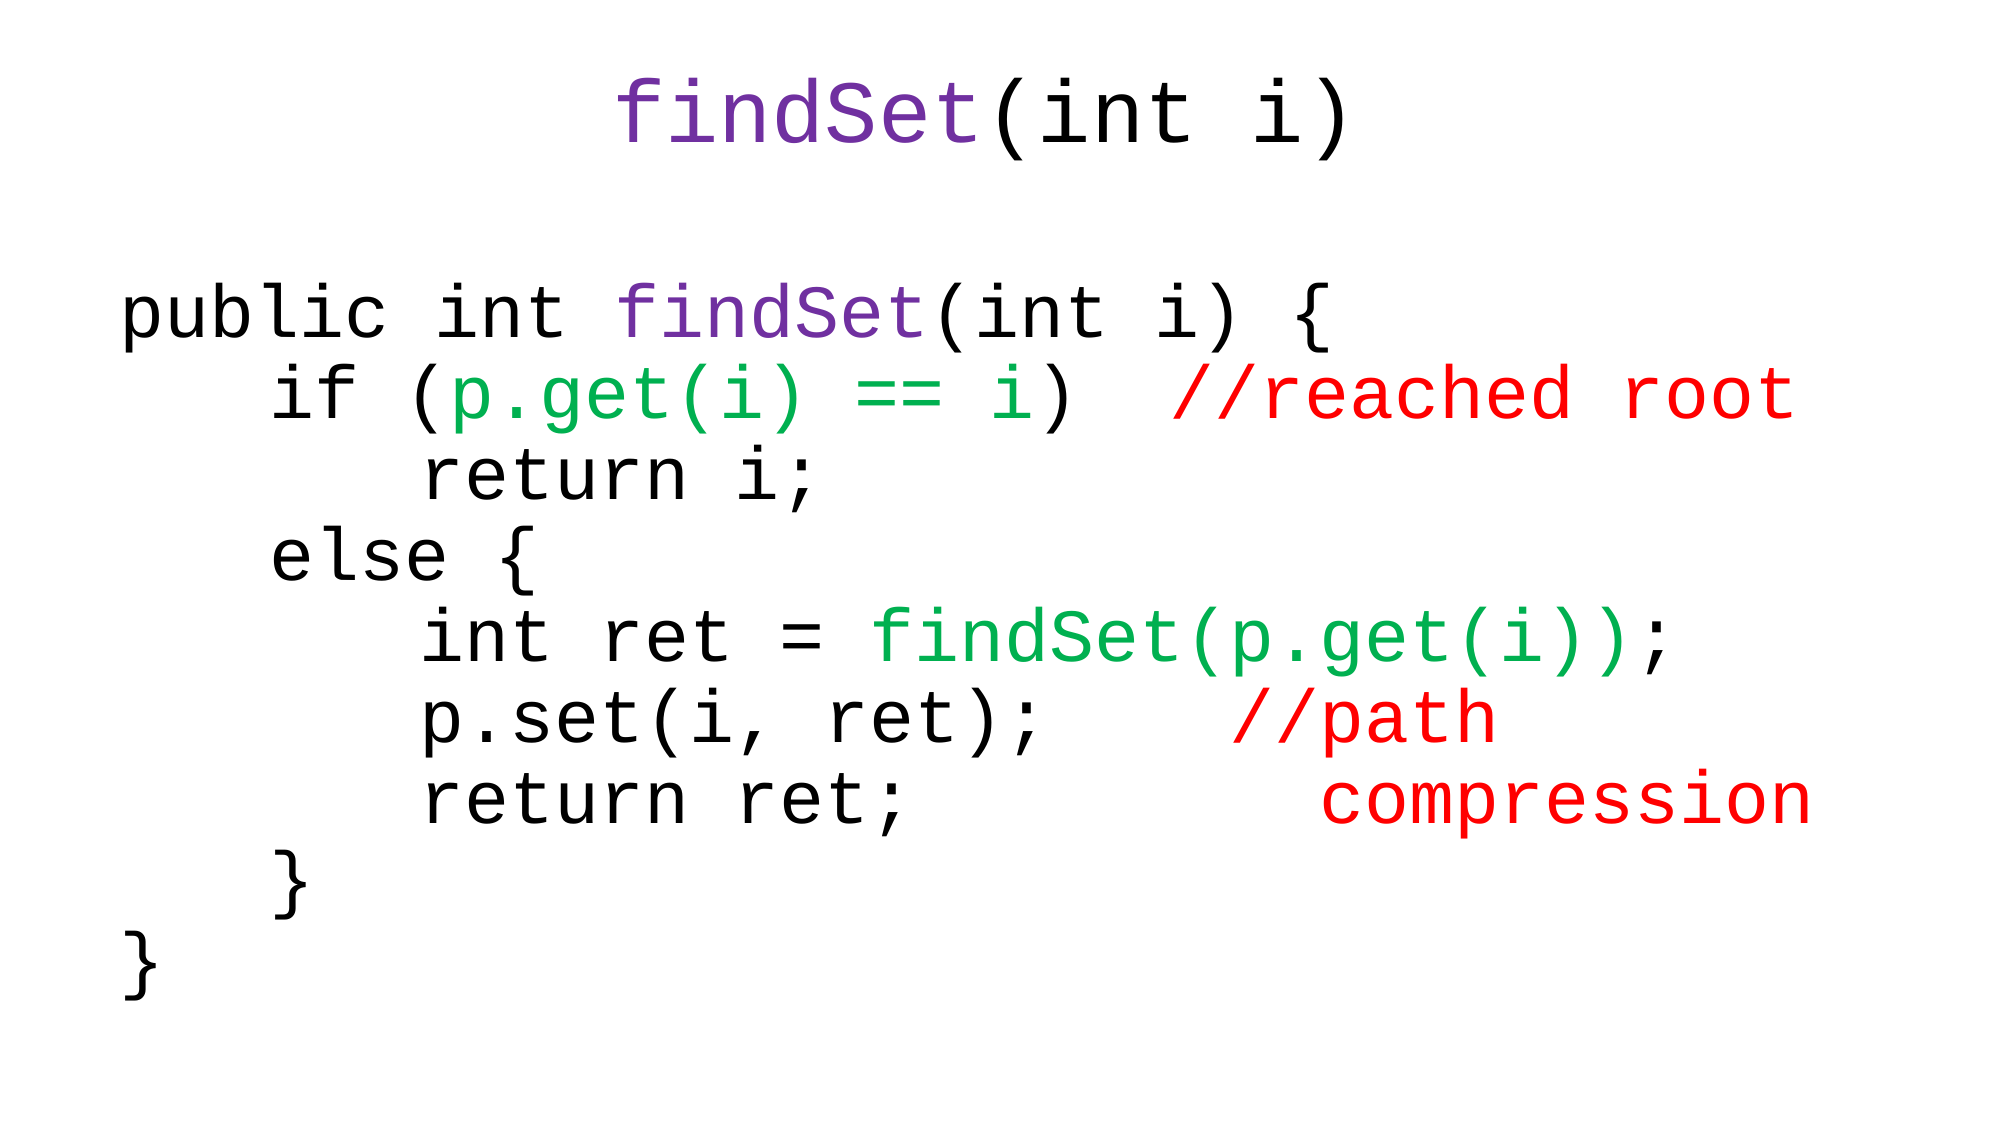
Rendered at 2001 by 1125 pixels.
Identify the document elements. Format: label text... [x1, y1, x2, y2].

text_box findSet(int i) [594, 44, 1376, 170]
title public int findSet(int i) { if (p.get(i) == i) //reached root return i; else { int ret = findSet(p.get(i)); p.set(i, ret); //path return ret; compression } } [104, 223, 1911, 1010]
